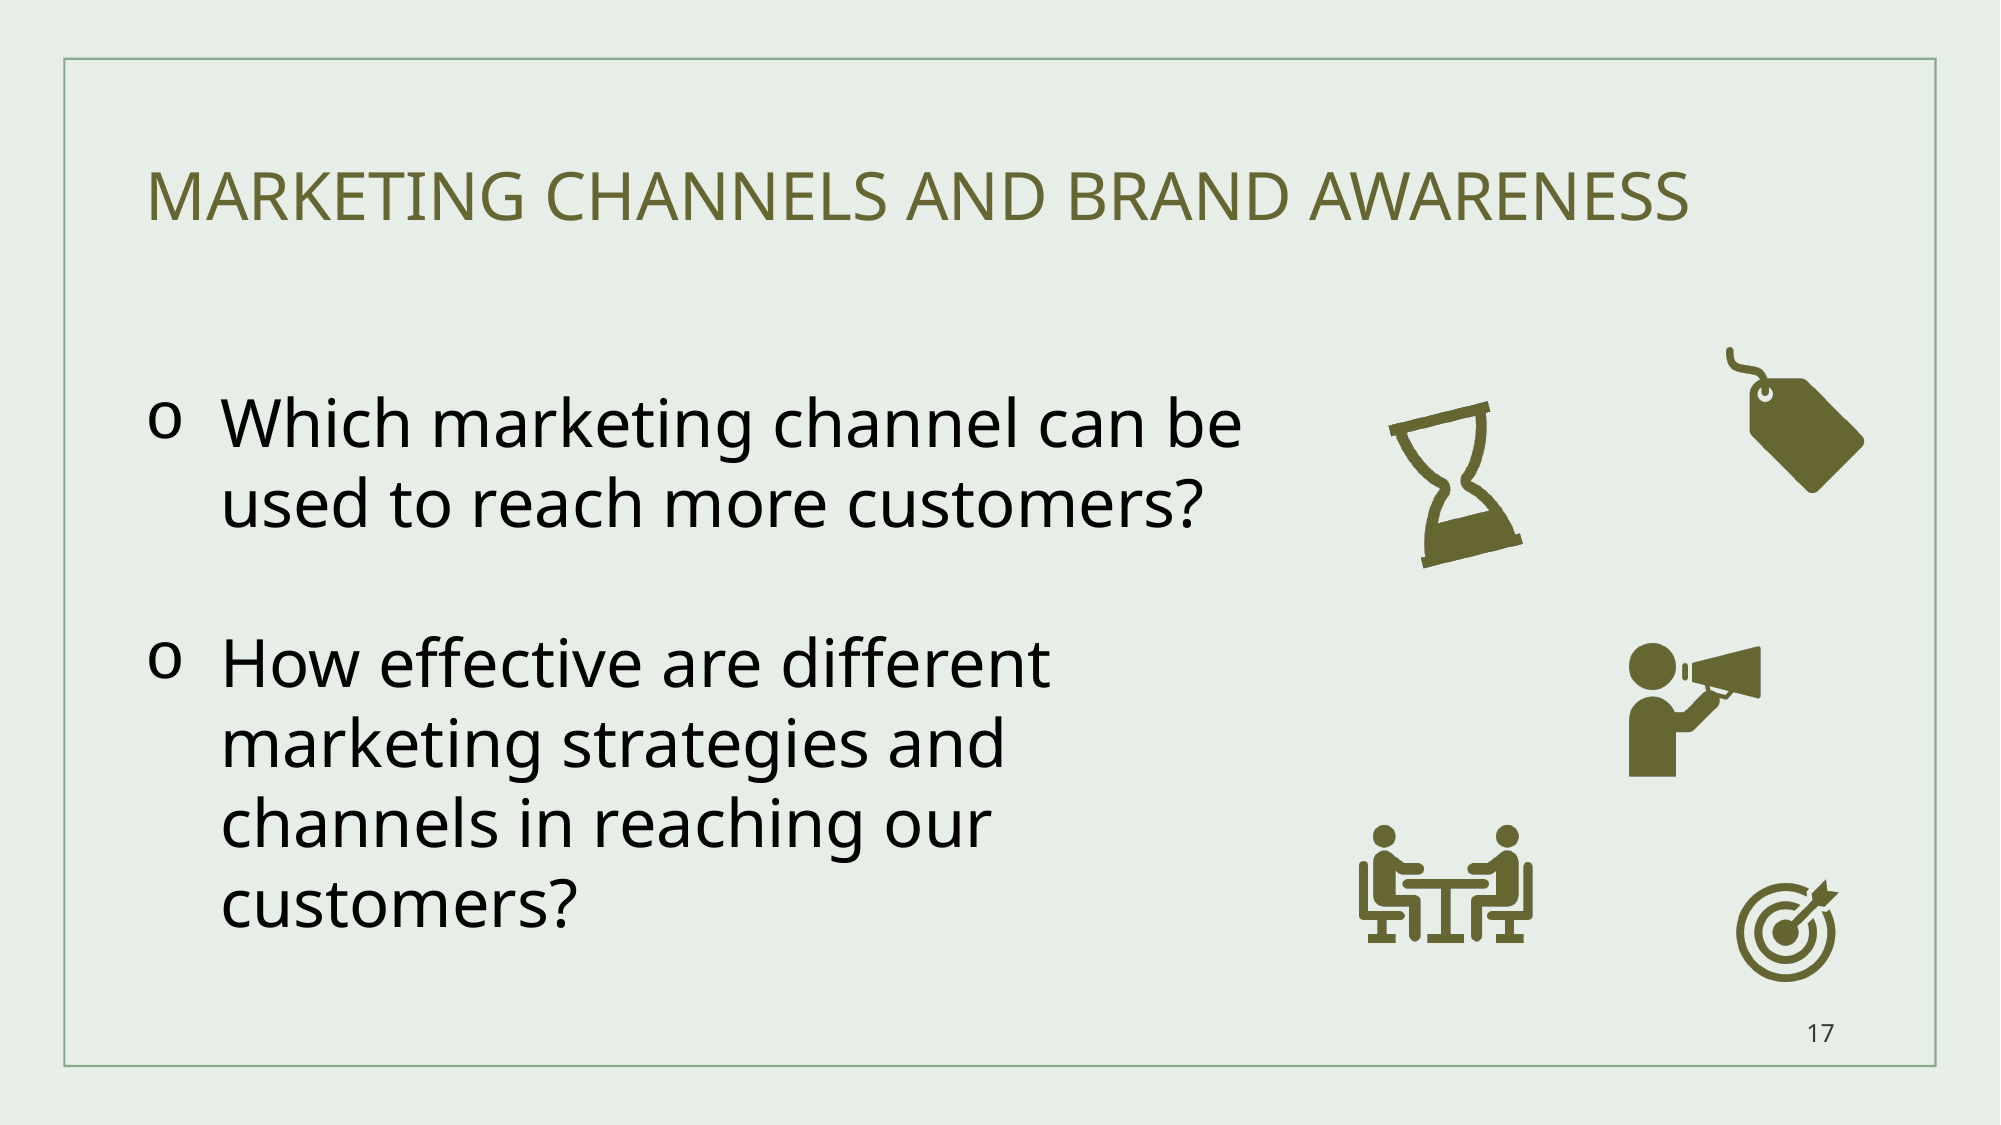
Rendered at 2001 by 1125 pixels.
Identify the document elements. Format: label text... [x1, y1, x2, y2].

picture [1350, 378, 1561, 591]
picture [1336, 774, 1555, 993]
picture [1725, 868, 1850, 993]
slide_number 17 [1400, 1004, 1850, 1064]
picture [1699, 325, 1889, 514]
picture [1599, 615, 1788, 804]
text_box Which marketing channel can be used to reach more customers? How effective are different marketing strategies and channels in reaching our customers? [130, 373, 1317, 949]
title MARKETING CHANNELS AND BRAND AWARENESS [130, 75, 1870, 243]
